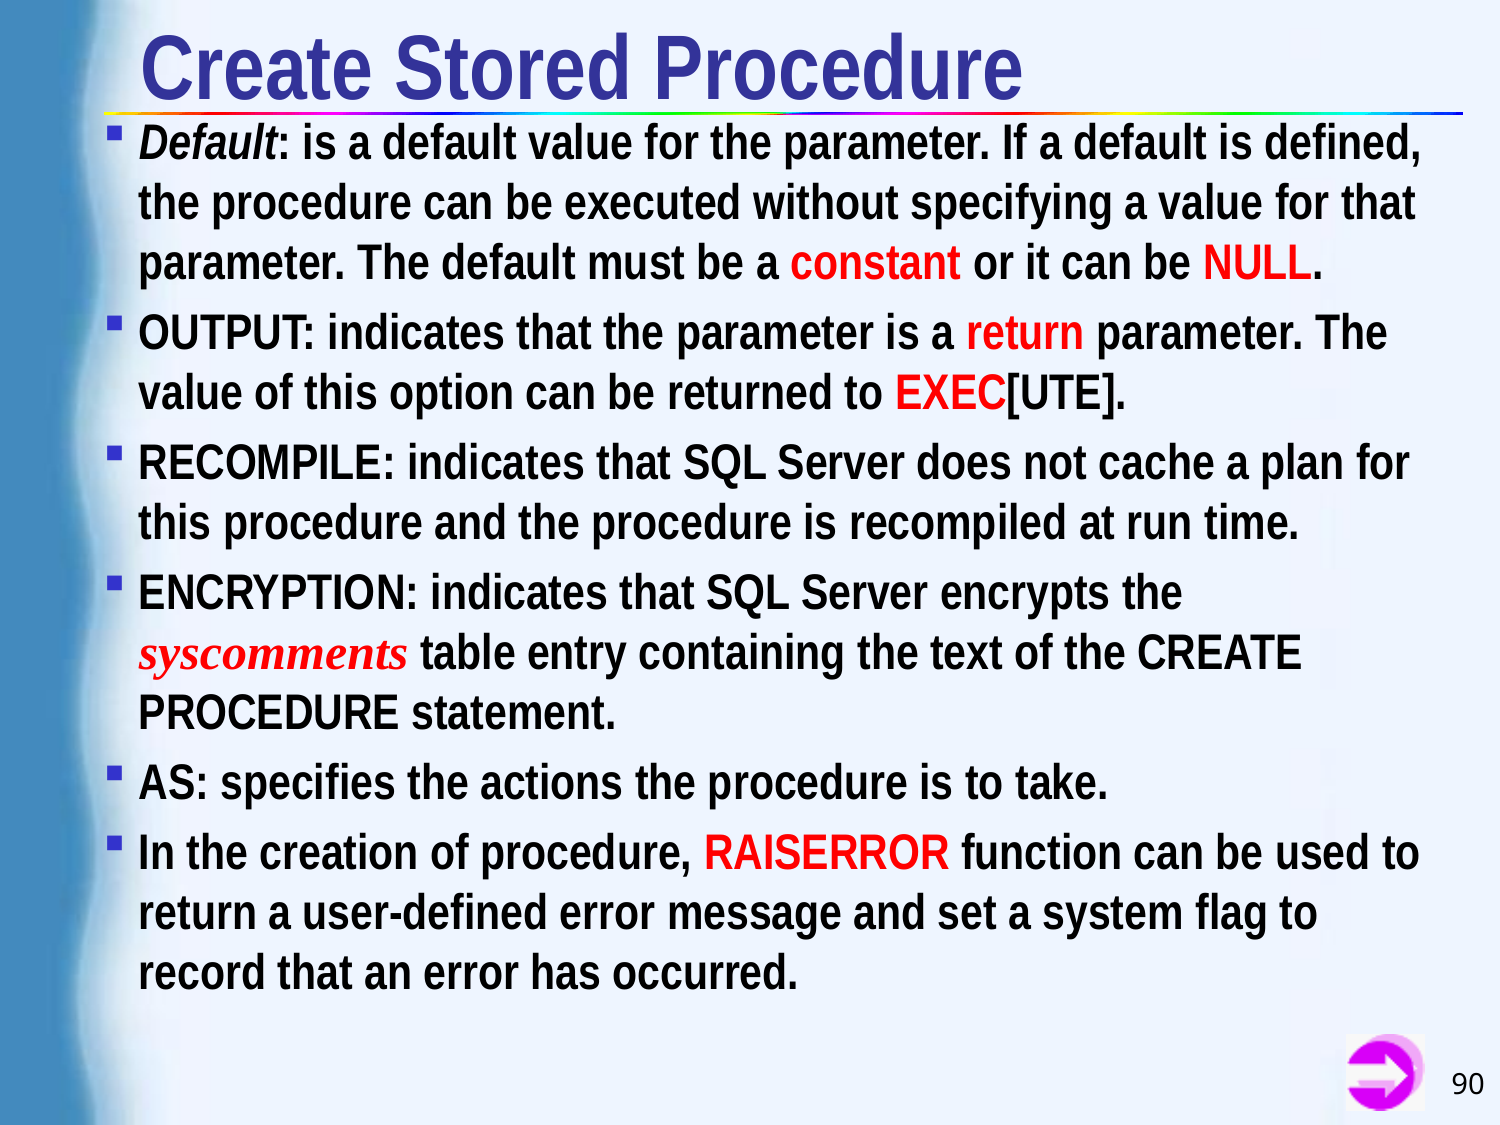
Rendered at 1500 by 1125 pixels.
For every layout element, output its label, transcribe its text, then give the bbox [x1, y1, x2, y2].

picture [0, 0, 1500, 1125]
text_box Default: is a default value for the parameter. If a default is defined, the procedure can be executed without specifying a value for that parameter. The default must be a constant or it can be NULL. OUTPUT: indicates that the parameter is a return parameter. The value of this option can be returned to EXEC[UTE]. RECOMPILE: indicates that SQL Server does not cache a plan for this procedure and the procedure is recompiled at run time. ENCRYPTION: indicates that SQL Server encrypts the syscomments table entry containing the text of the CREATE PROCEDURE statement. AS: specifies the actions the procedure is to take. In the creation of procedure, RAISERROR function can be used to return a user-defined error message and set a system flag to record that an error has occurred. [88, 101, 1459, 1007]
slide_number 90 [1429, 1037, 1500, 1113]
title Create Stored Procedure [125, 12, 1404, 101]
